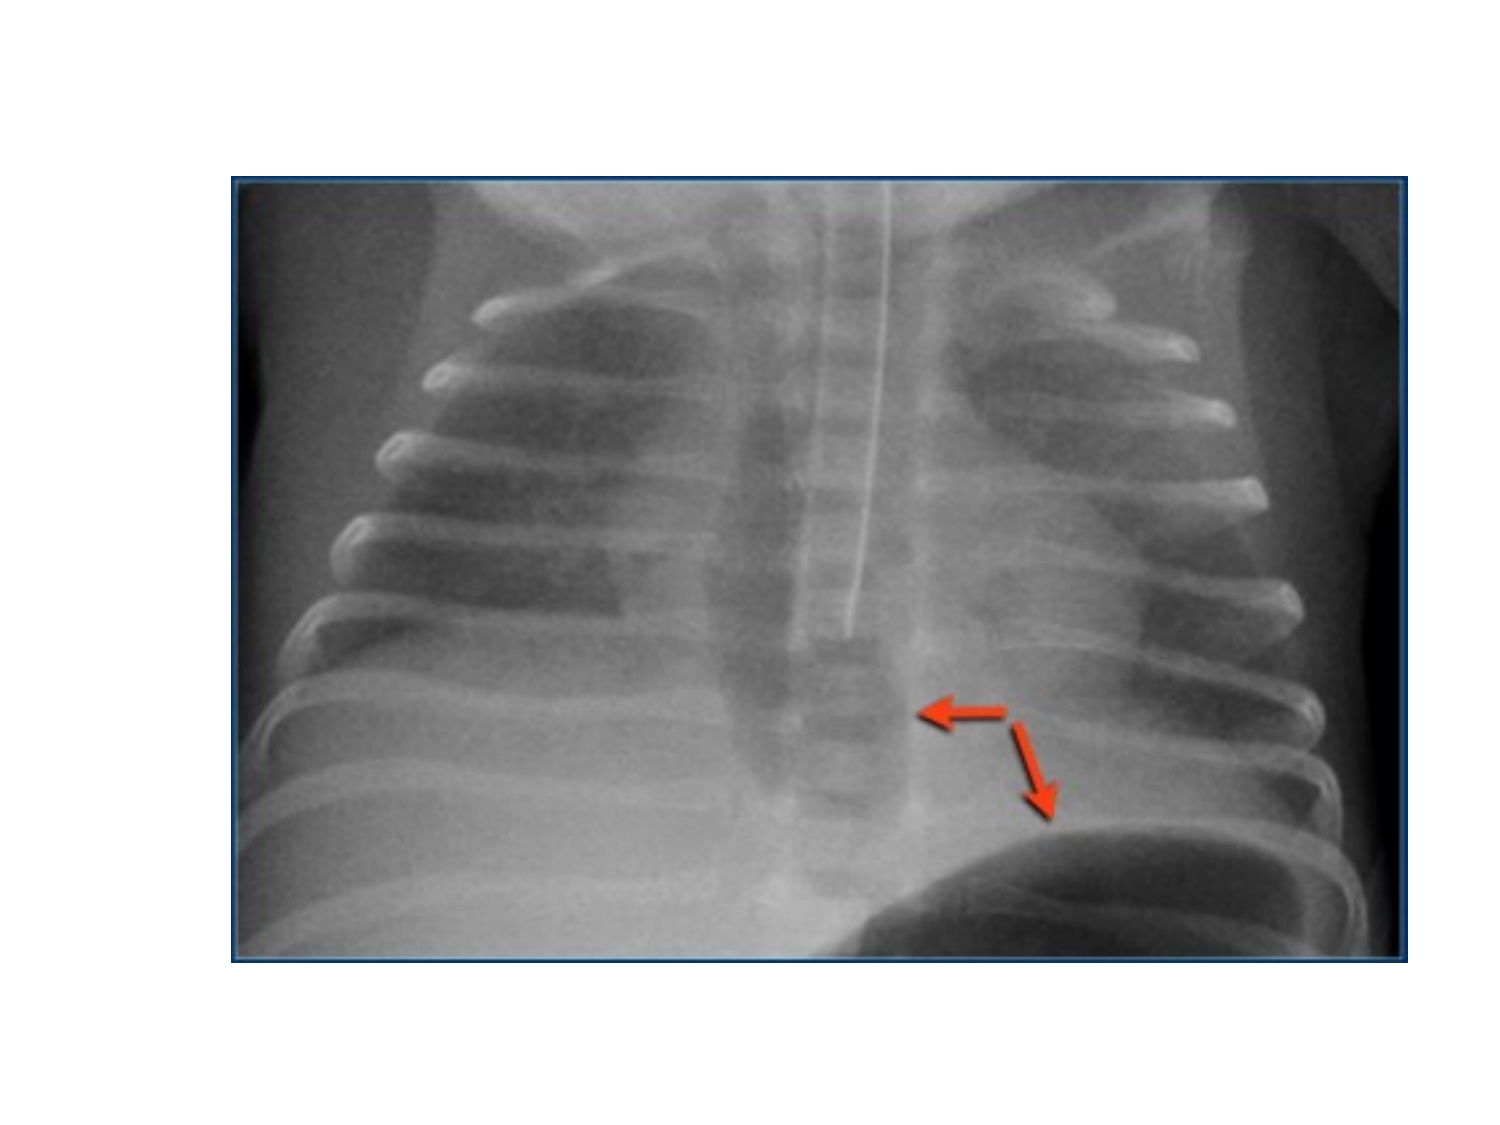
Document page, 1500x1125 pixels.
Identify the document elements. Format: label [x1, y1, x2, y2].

list [231, 176, 1408, 963]
